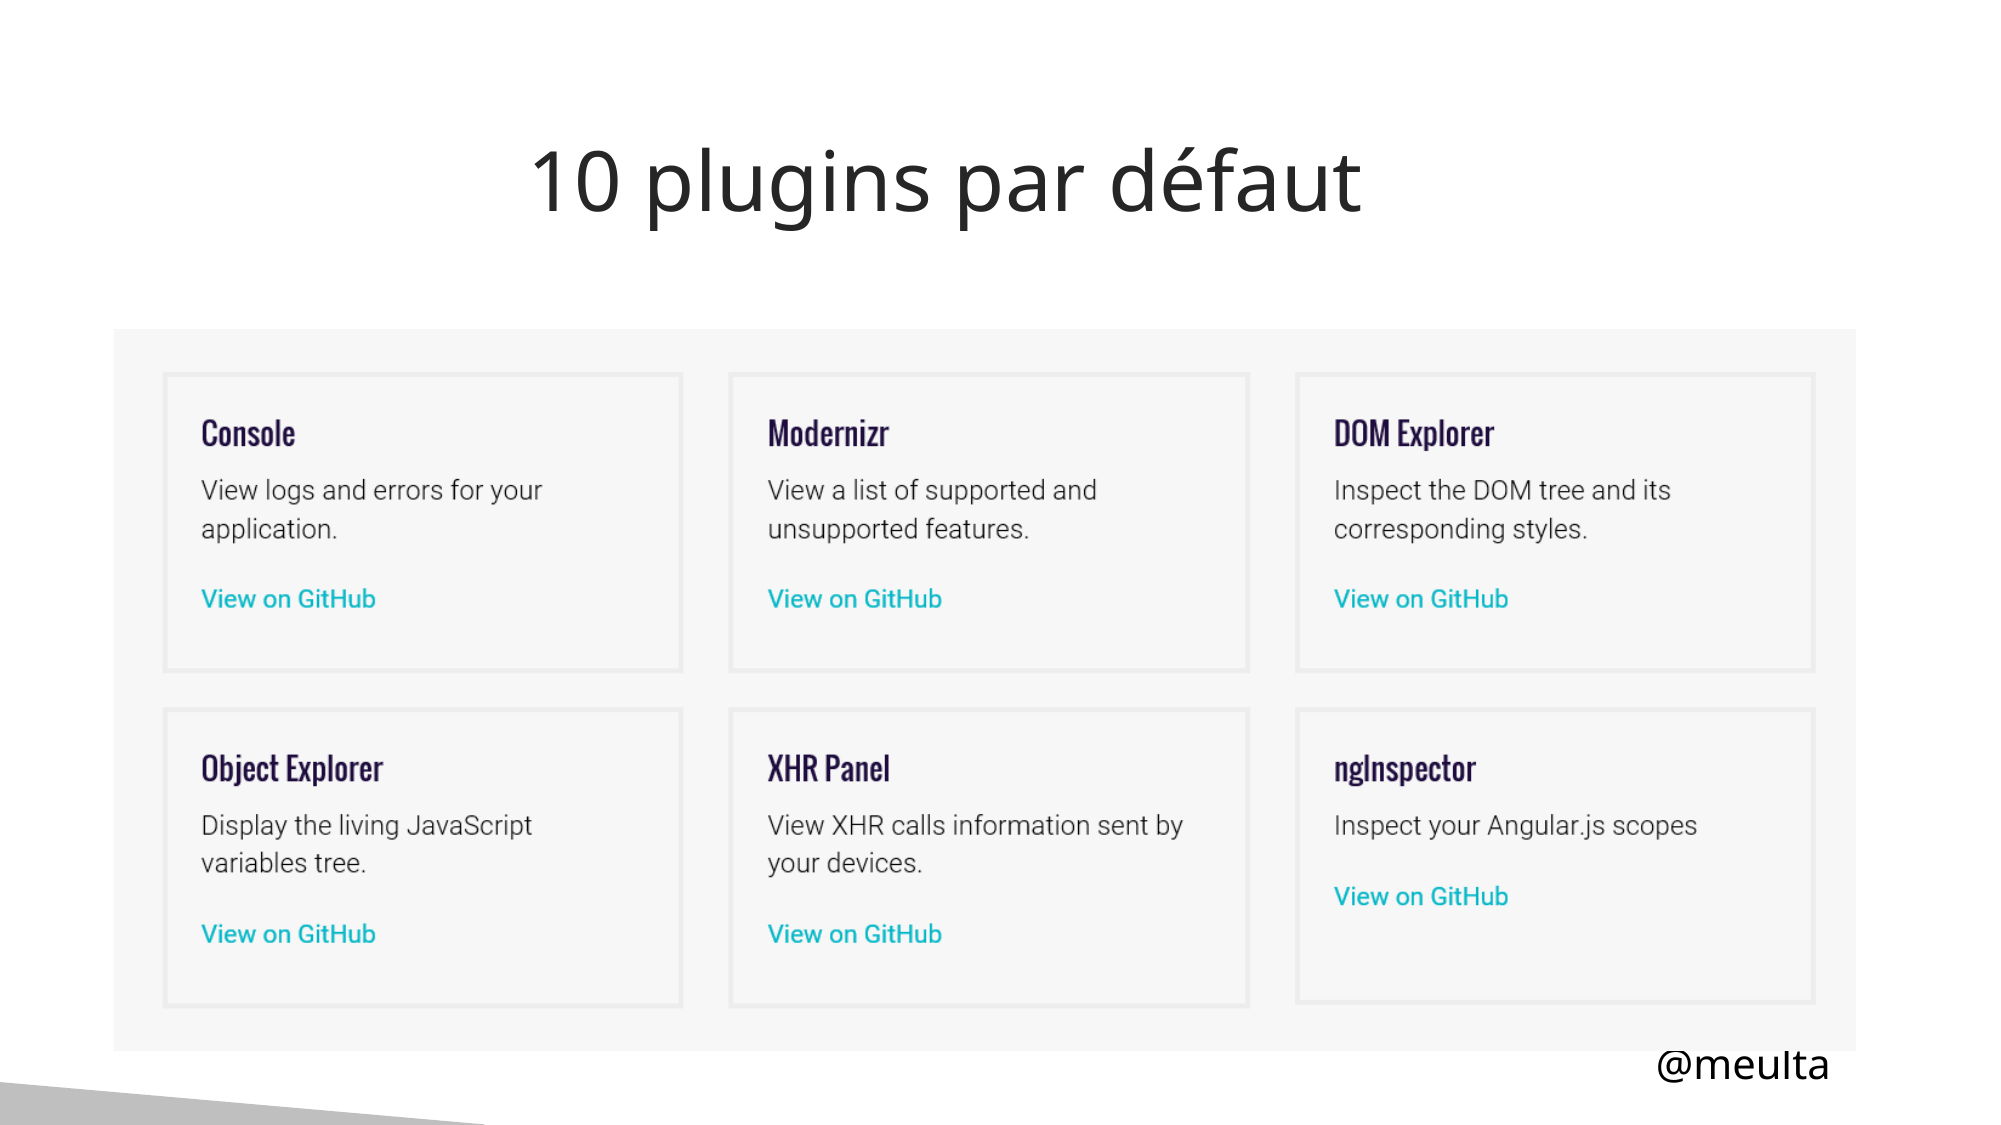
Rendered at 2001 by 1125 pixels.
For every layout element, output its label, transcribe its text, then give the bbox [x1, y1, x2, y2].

text_box 10 plugins par défaut [65, 120, 1826, 292]
picture [113, 329, 1856, 1051]
